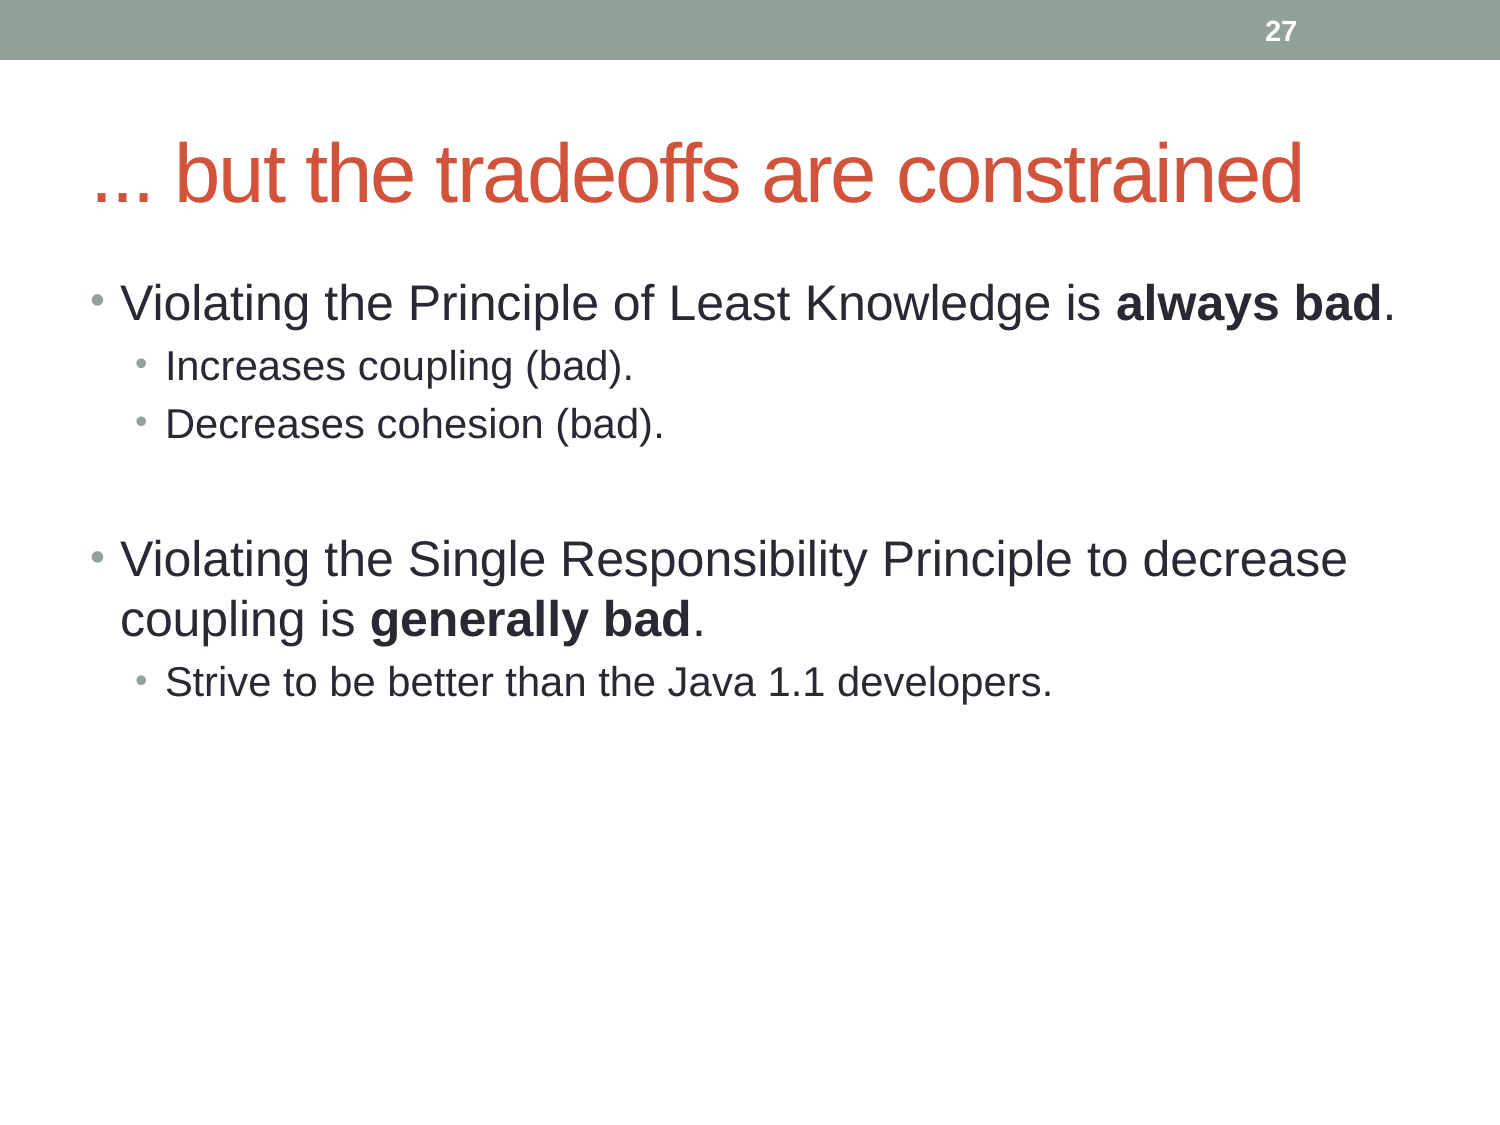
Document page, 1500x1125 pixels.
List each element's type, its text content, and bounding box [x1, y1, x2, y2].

title ... but the tradeoffs are constrained [75, 87, 1425, 250]
slide_number 27 [1250, 3, 1425, 57]
list Violating the Principle of Least Knowledge is always bad. Increases coupling (bad). Decreases cohesion (bad). Violating the Single Responsibility Principle to decrease coupling is generally bad. Strive to be better than the Java 1.1 developers. [75, 262, 1425, 1063]
